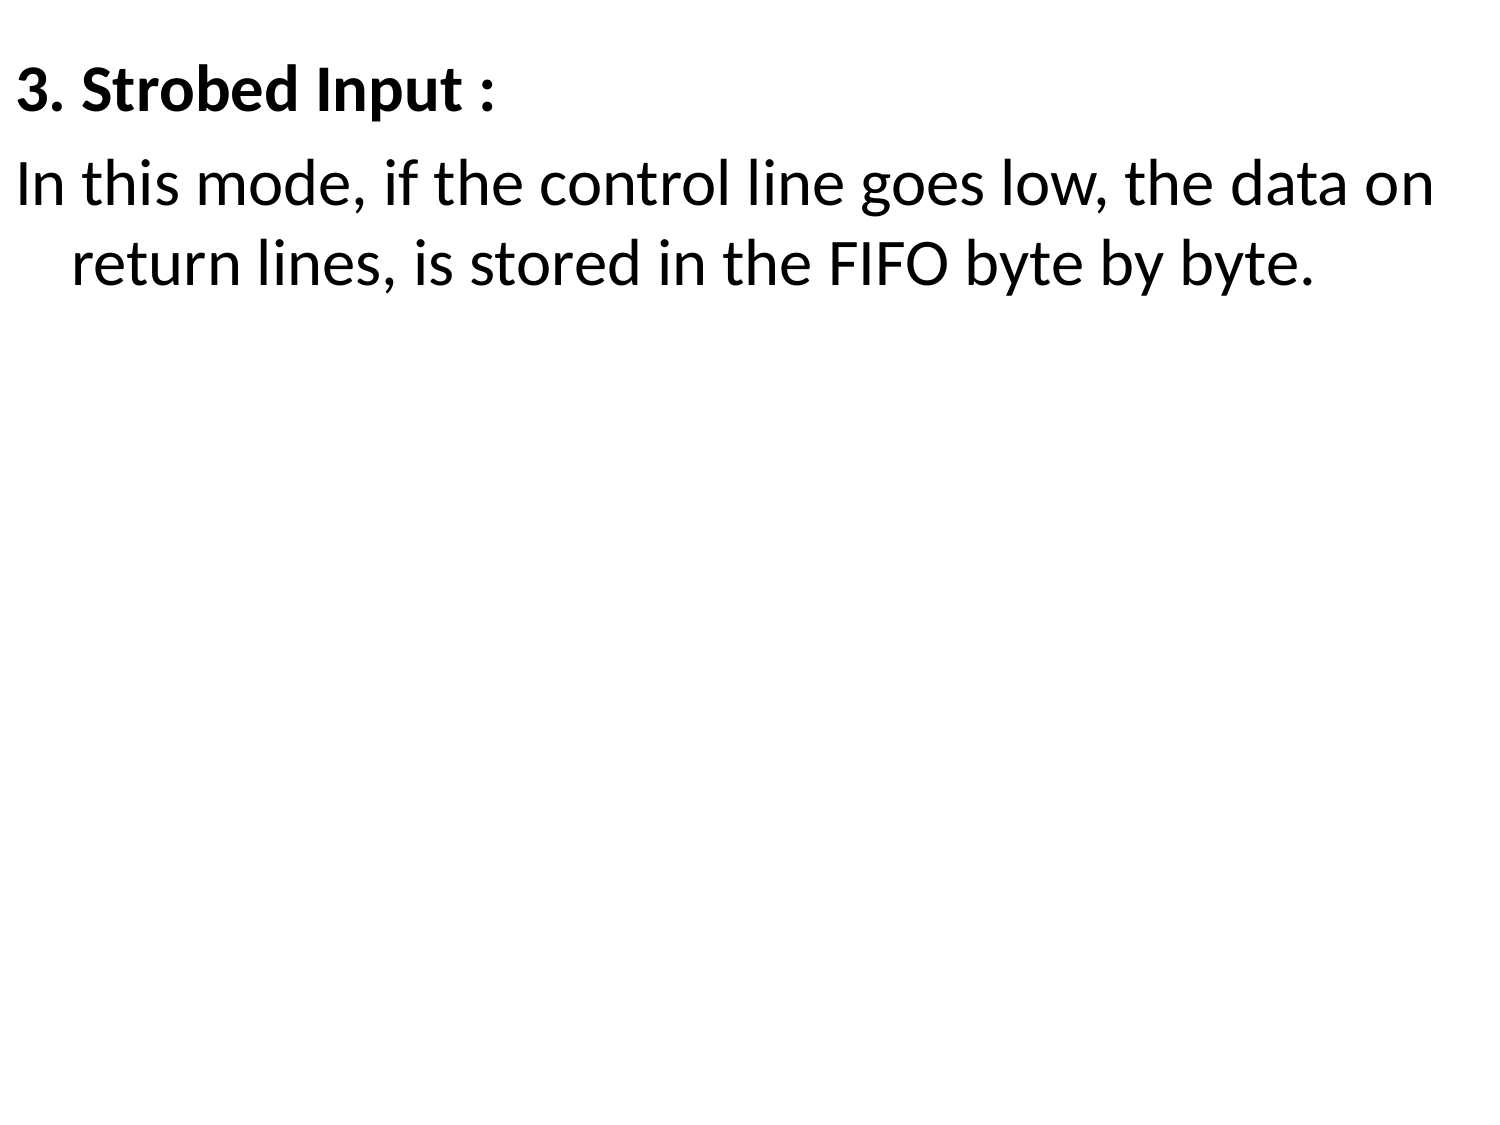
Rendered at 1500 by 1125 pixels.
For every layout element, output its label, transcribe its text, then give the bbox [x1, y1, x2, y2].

list 3. Strobed Input : In this mode, if the control line goes low, the data on return lines, is stored in the FIFO byte by byte. [0, 37, 1500, 1125]
